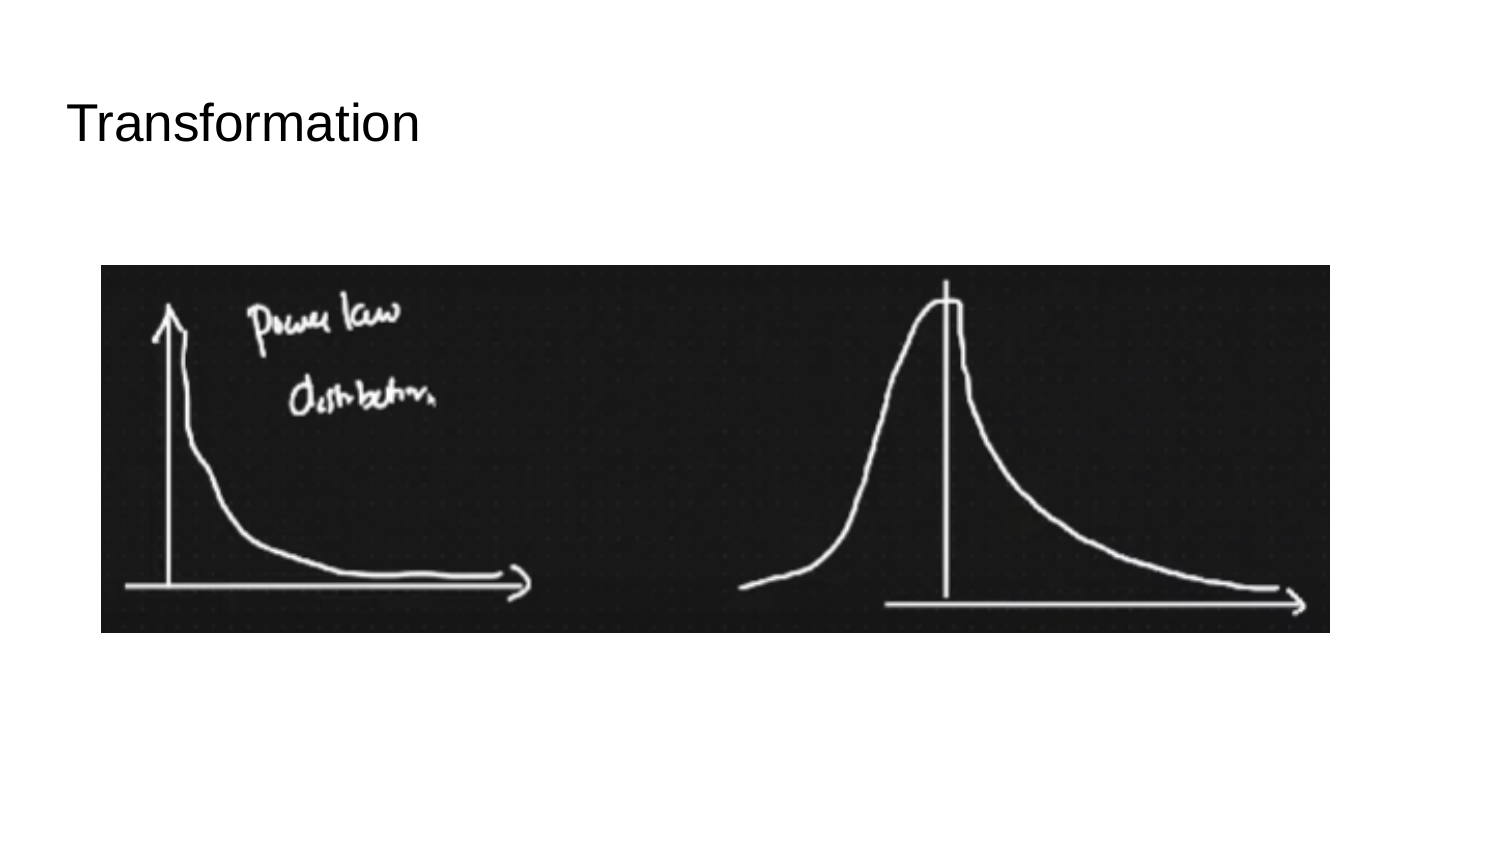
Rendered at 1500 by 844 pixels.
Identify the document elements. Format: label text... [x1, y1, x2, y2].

picture [100, 265, 1330, 633]
title Transformation [51, 72, 1449, 167]
